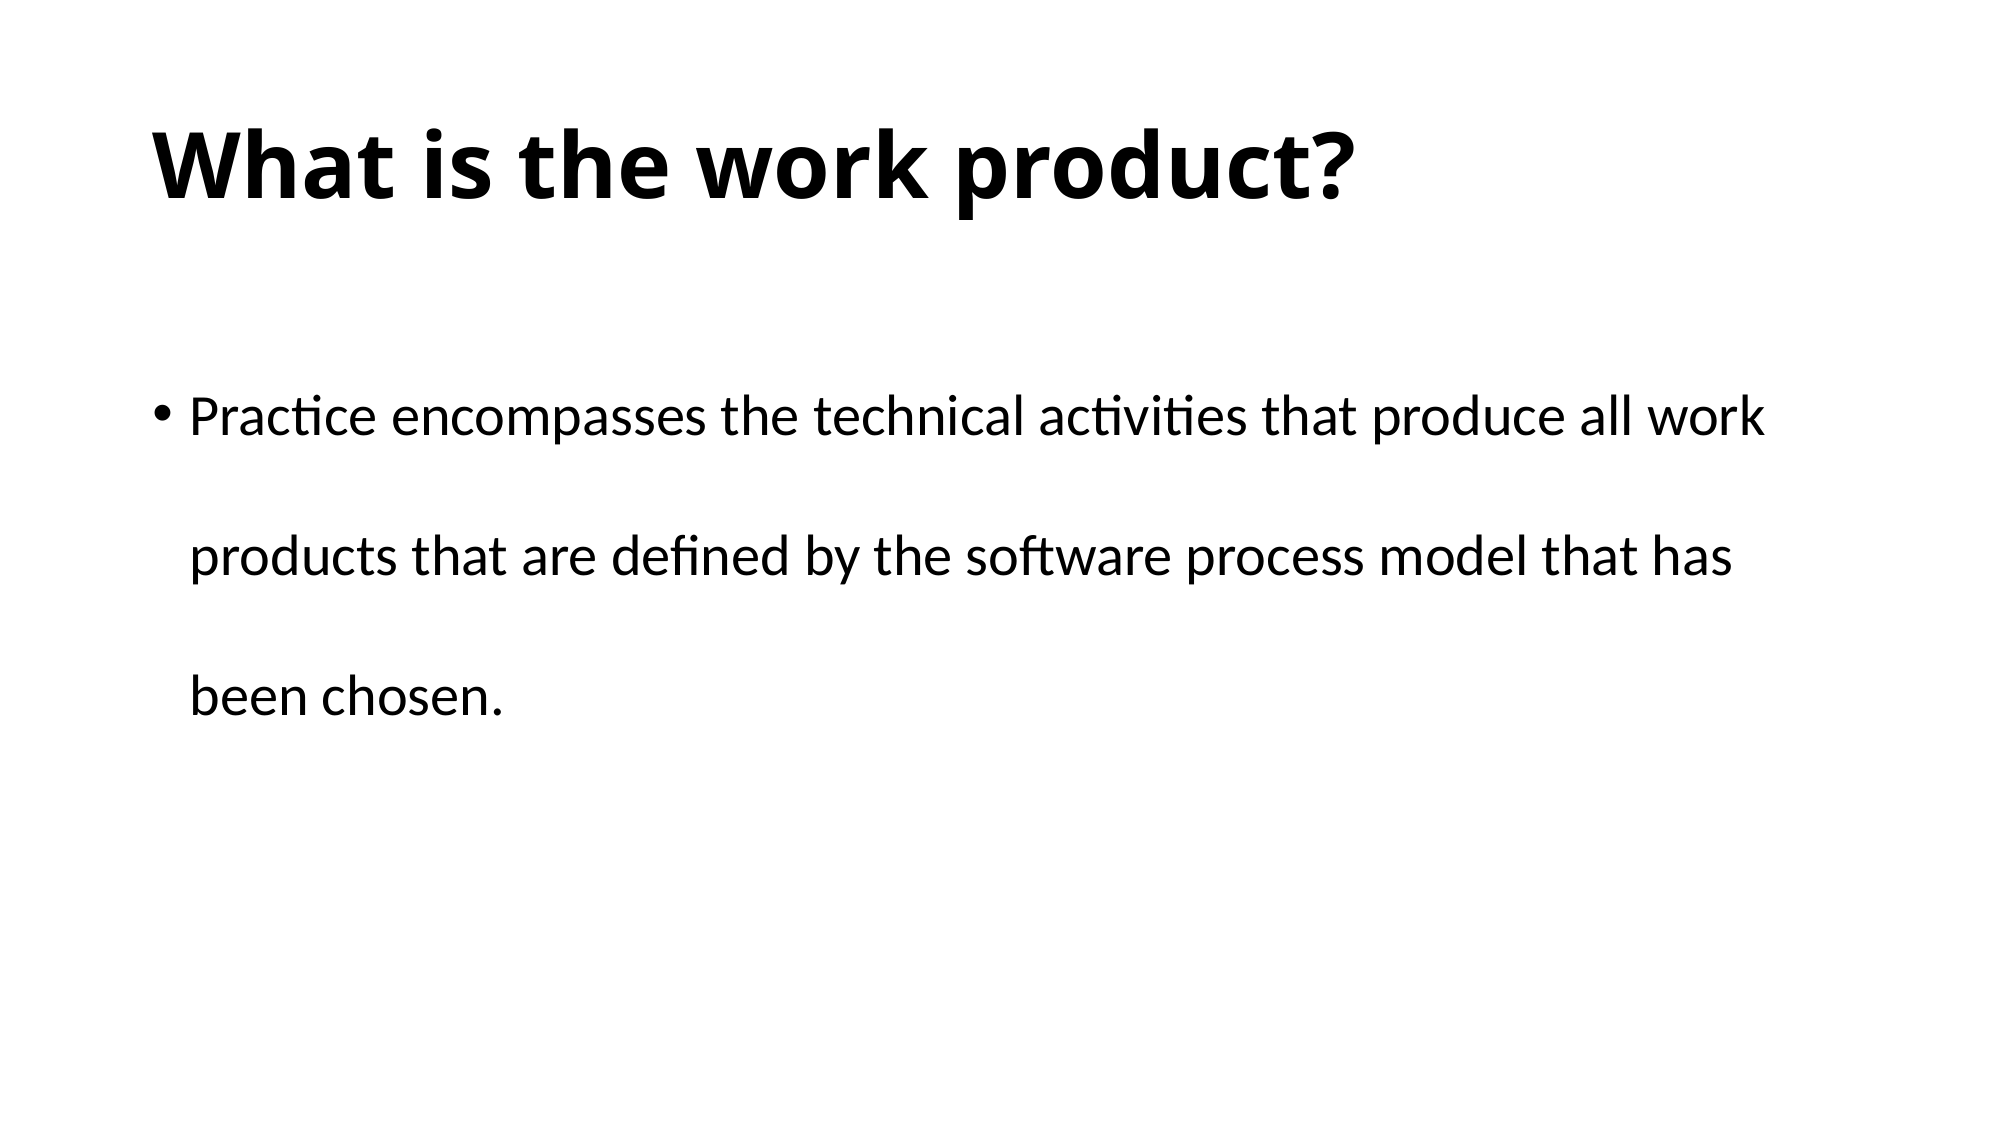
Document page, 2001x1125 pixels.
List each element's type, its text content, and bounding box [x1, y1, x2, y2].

title What is the work product? [137, 59, 1863, 278]
list Practice encompasses the technical activities that produce all work products that are defined by the software process model that has been chosen. [137, 299, 1863, 1014]
